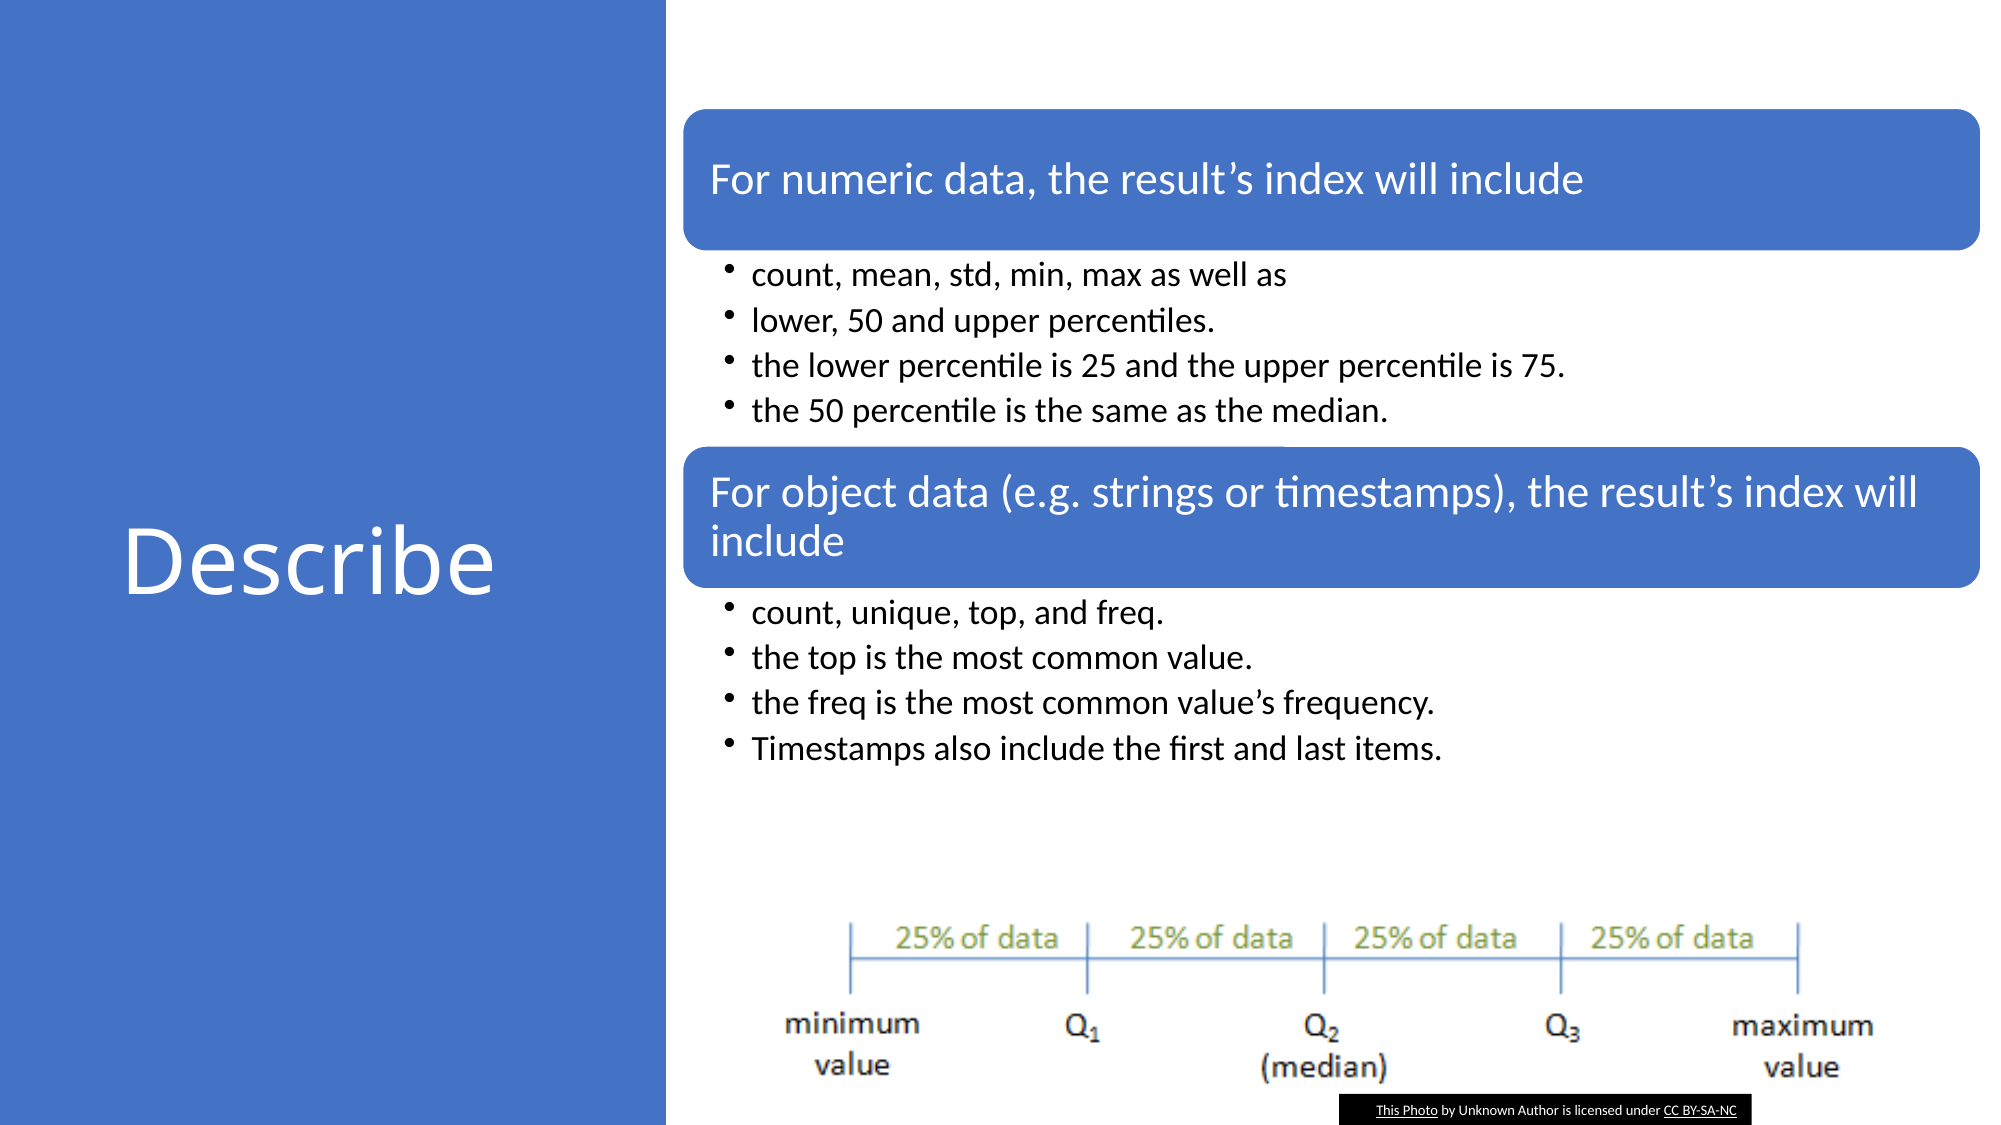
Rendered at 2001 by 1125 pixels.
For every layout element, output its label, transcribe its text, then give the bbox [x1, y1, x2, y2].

text_box This Photo by Unknown Author is licensed under CC BY-SA-NC [1339, 1106, 1752, 1125]
picture [763, 901, 1895, 1106]
title Describe [105, 104, 614, 1026]
text_box [0, 0, 667, 1125]
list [682, 104, 1982, 787]
